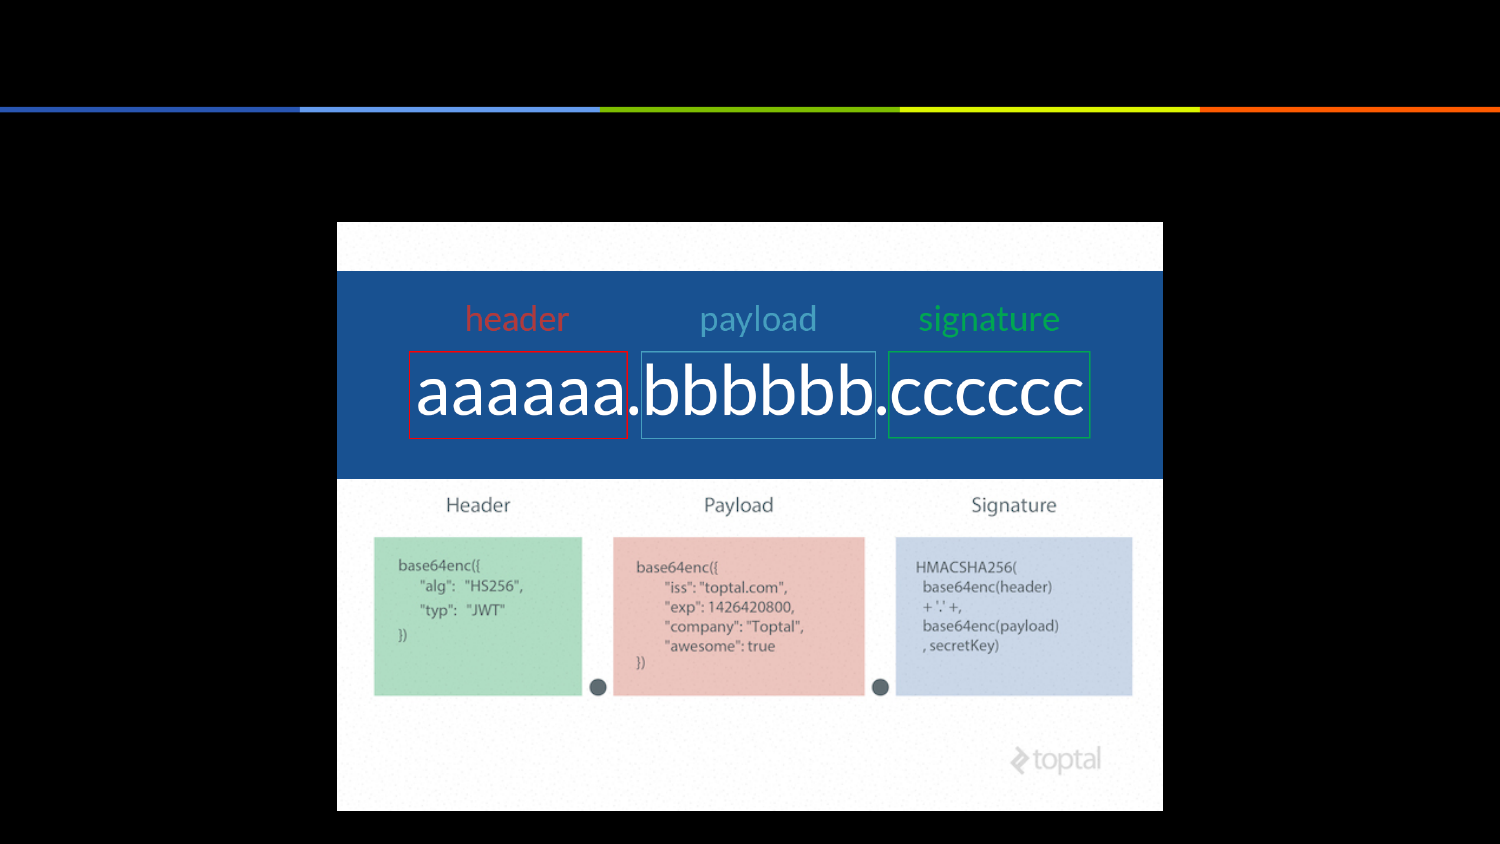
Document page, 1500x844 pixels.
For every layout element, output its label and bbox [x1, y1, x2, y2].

picture [337, 271, 1163, 479]
list [337, 222, 1163, 271]
list [337, 486, 1163, 811]
